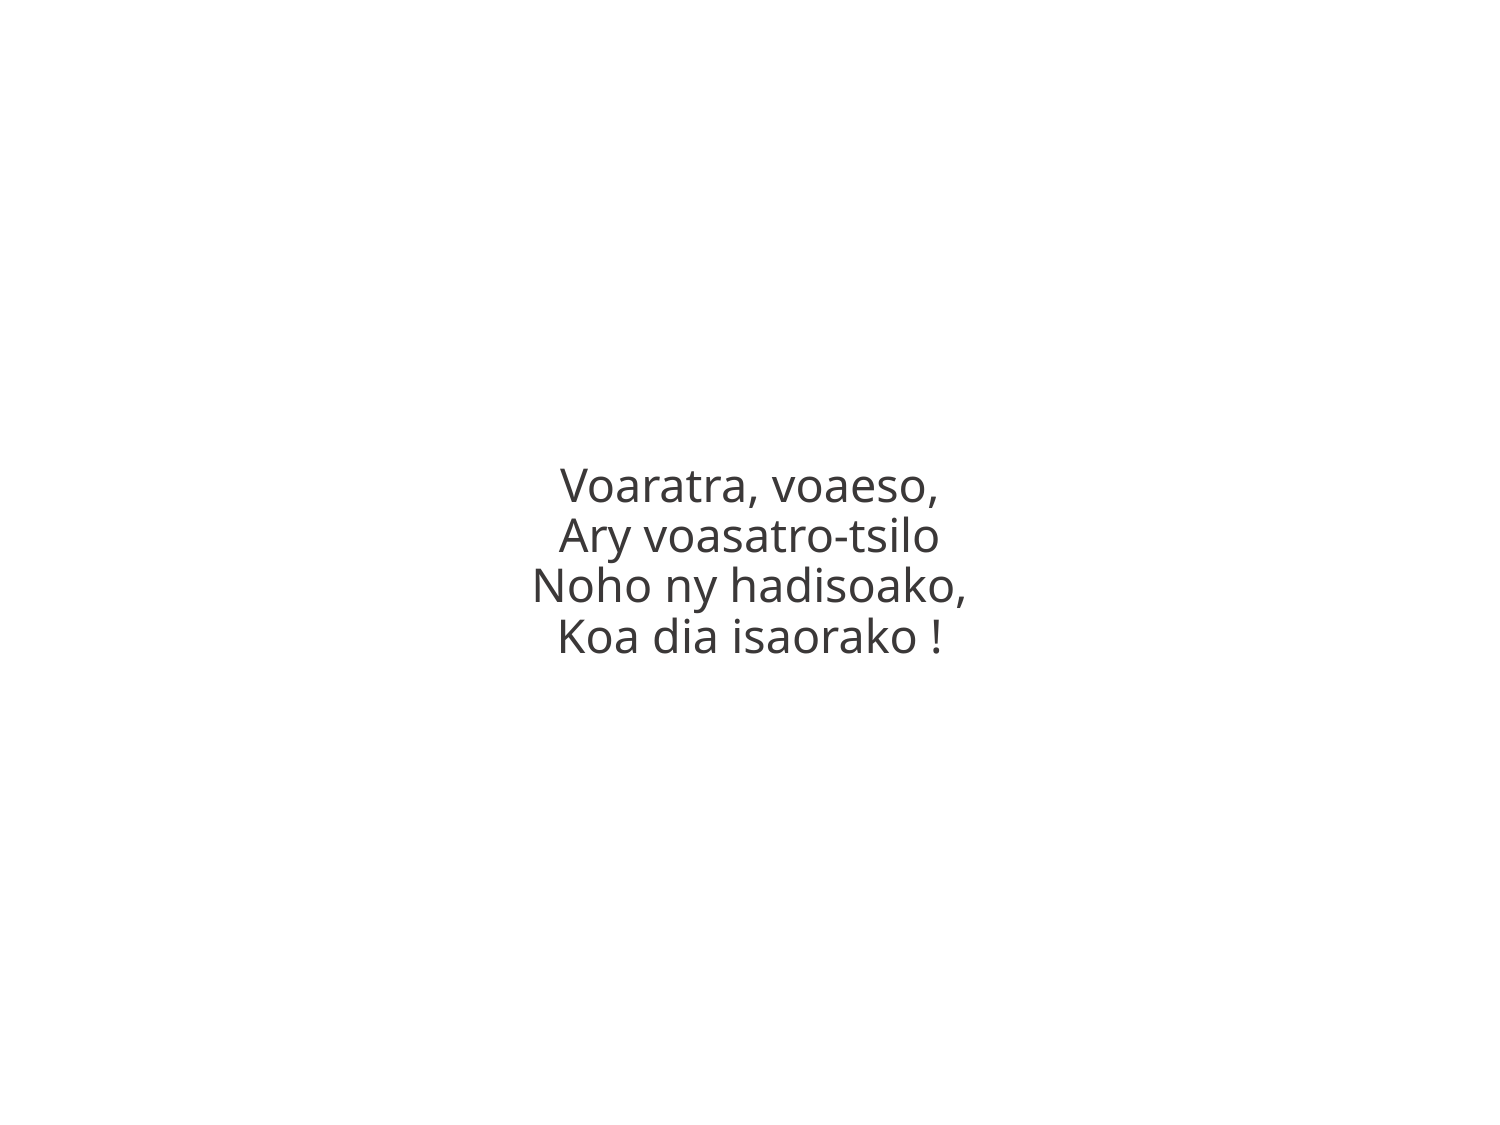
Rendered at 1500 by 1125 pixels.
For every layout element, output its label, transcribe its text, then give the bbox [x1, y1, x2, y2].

title Voaratra, voaeso, Ary voasatro-tsilo Noho ny hadisoako, Koa dia isaorako ! [103, 453, 1397, 672]
